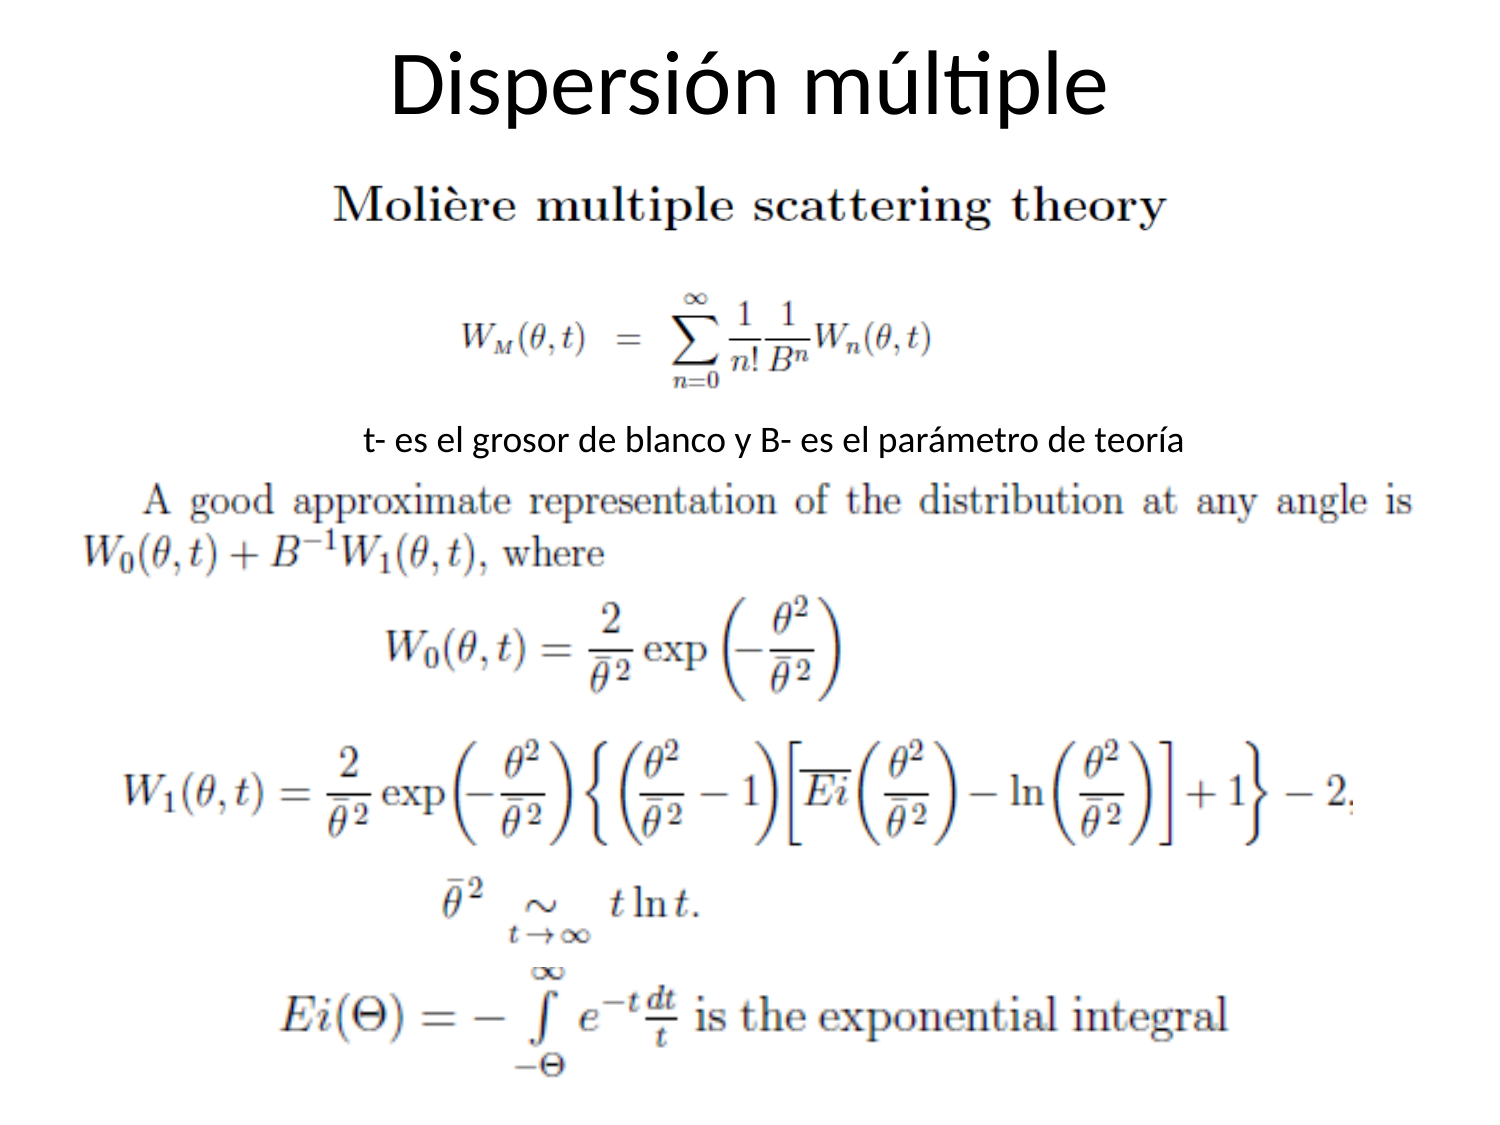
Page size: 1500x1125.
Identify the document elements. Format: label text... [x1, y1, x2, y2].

picture [99, 730, 1353, 965]
picture [316, 172, 1183, 241]
text_box t- es el grosor de blanco y B- es el parámetro de teoría [348, 407, 1329, 468]
picture [417, 278, 985, 421]
picture [17, 481, 1448, 729]
title Dispersión múltiple [112, 0, 1388, 173]
picture [275, 967, 1235, 1083]
